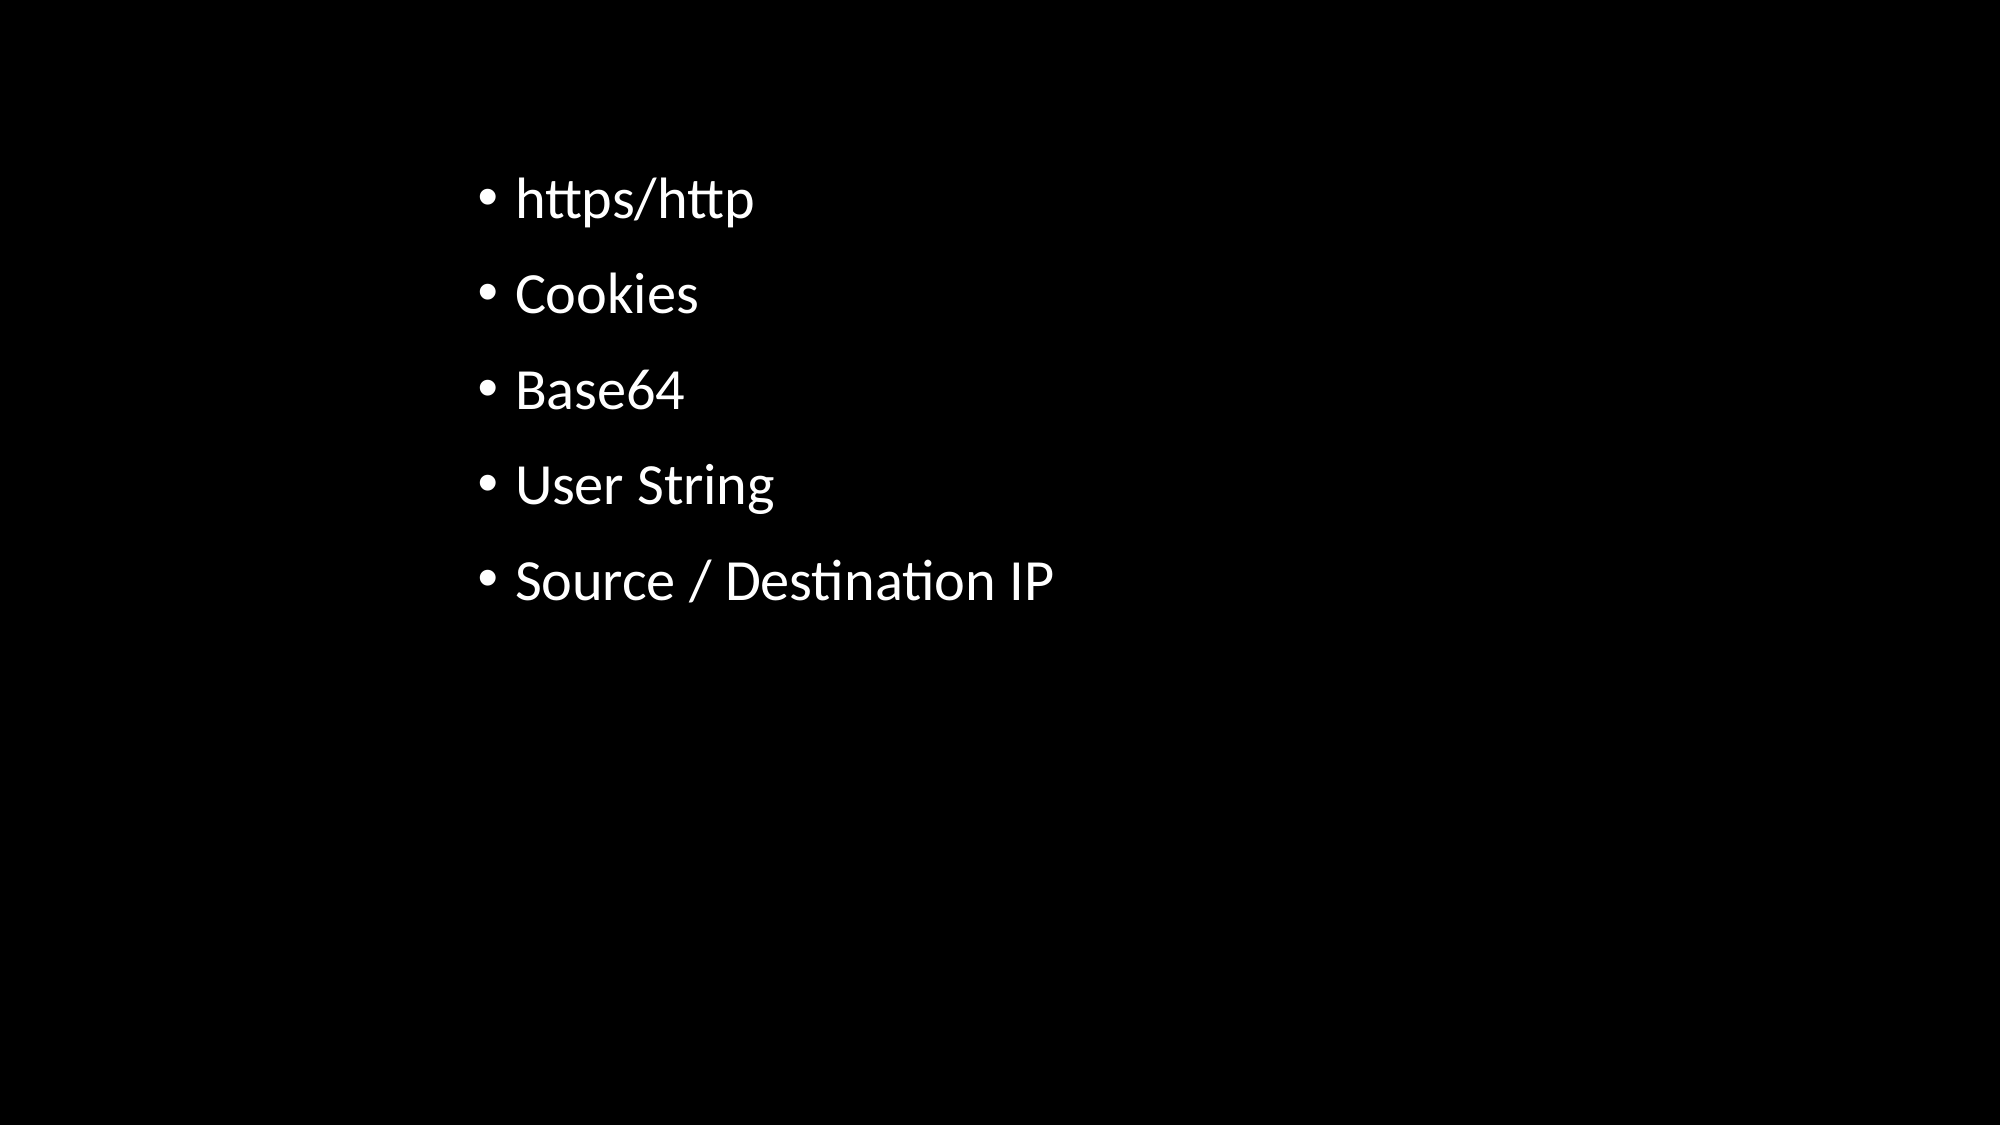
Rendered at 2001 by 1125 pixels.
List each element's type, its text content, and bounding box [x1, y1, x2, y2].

text_box https/http Cookies Base64 User String Source / Destination IP [462, 160, 1738, 881]
